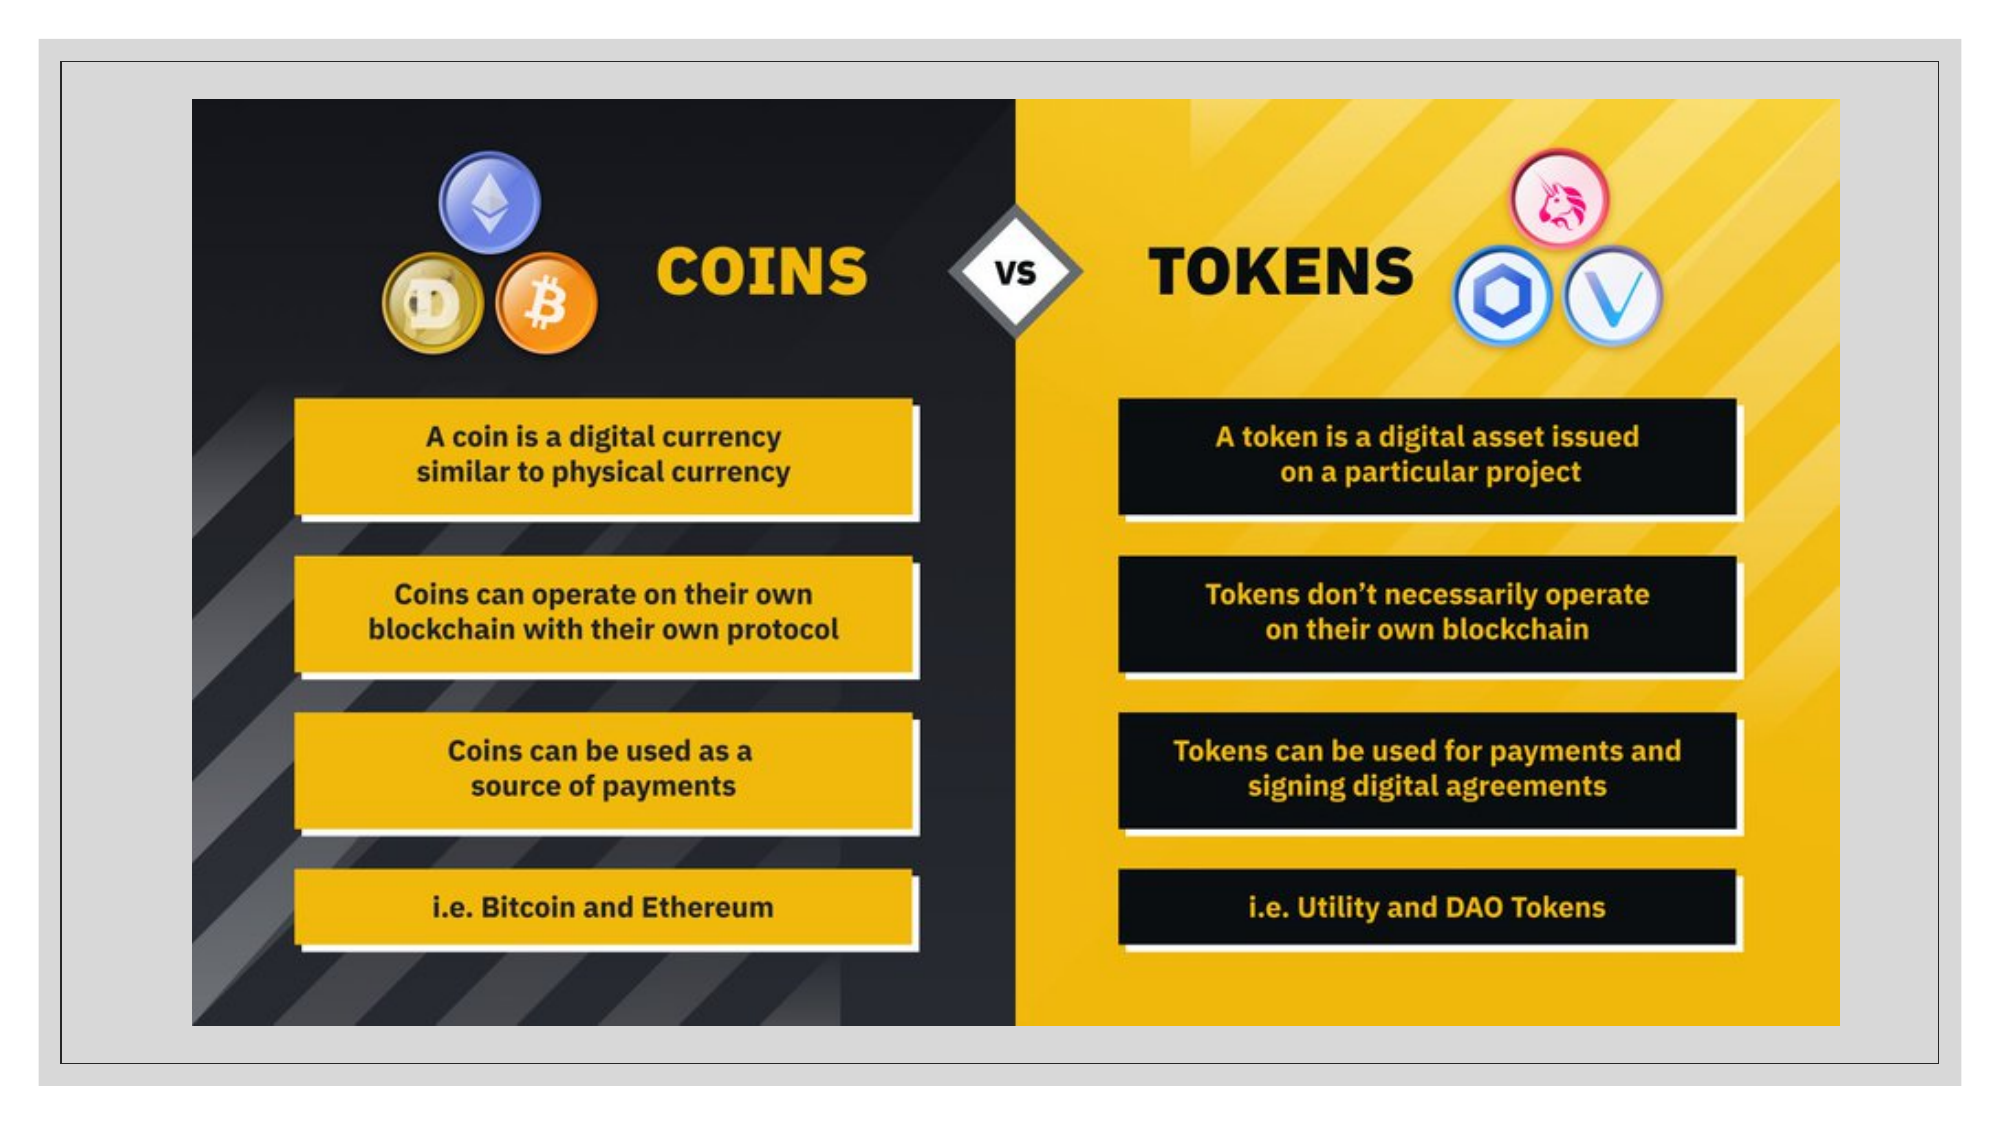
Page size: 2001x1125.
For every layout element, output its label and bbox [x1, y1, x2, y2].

picture [192, 99, 1840, 1026]
